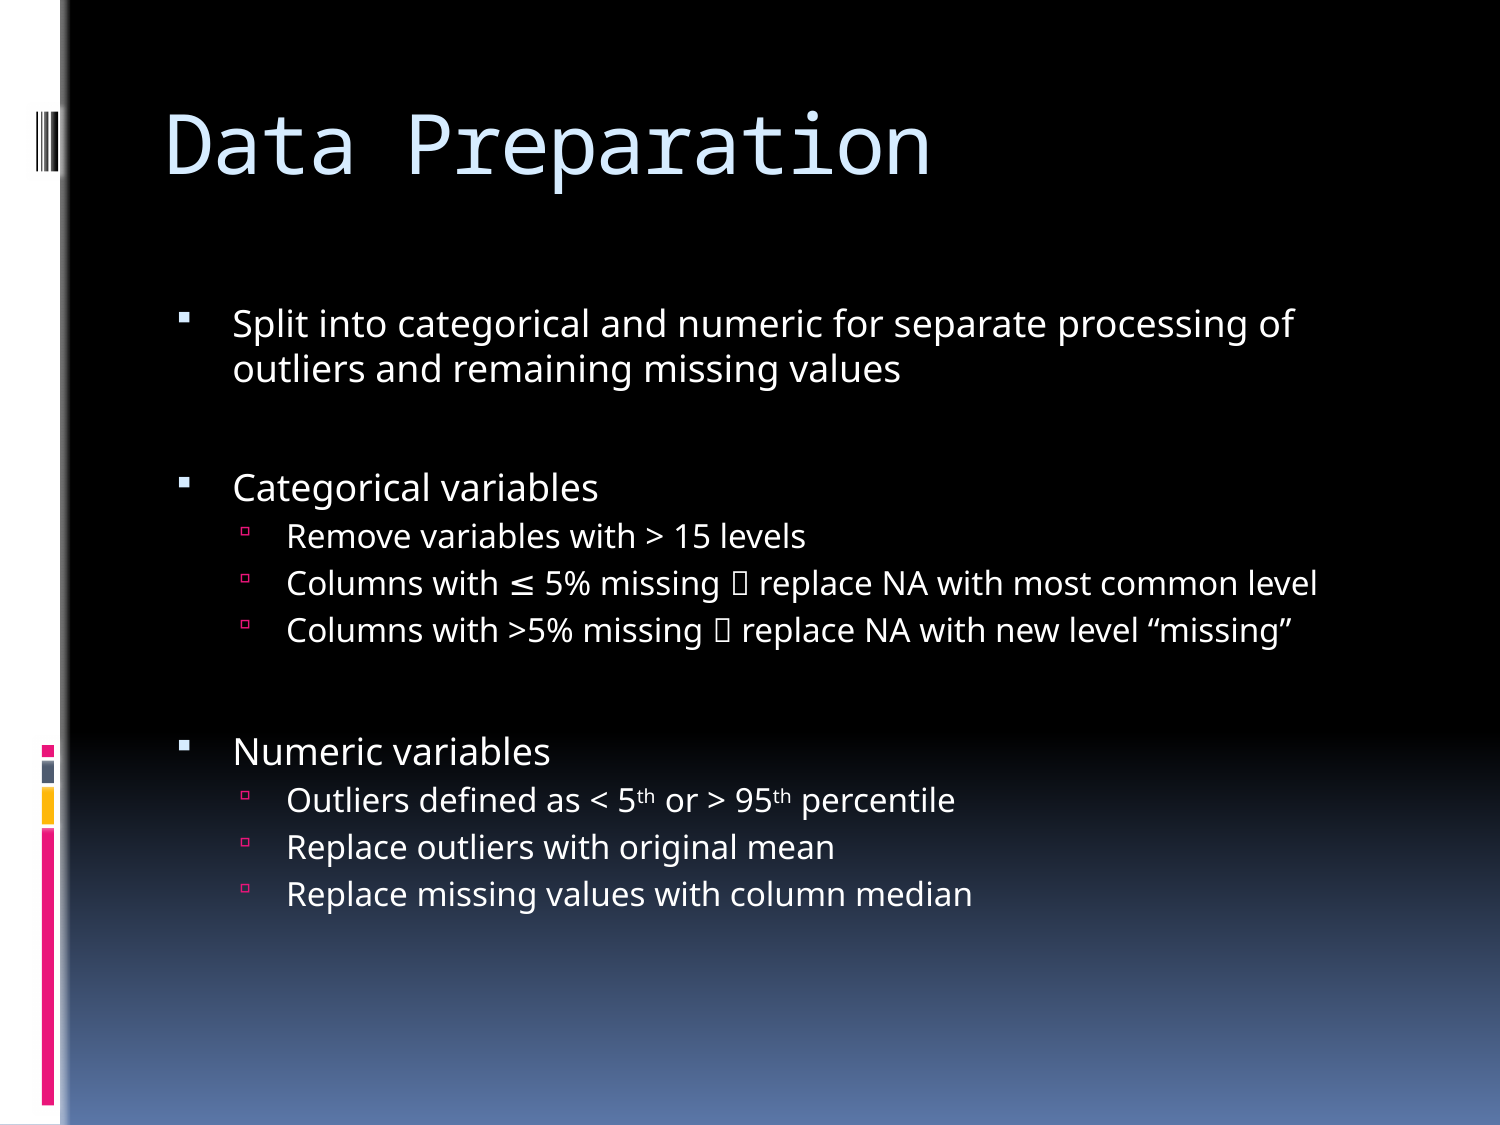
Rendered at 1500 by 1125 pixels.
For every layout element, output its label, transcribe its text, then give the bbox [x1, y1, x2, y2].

title Data Preparation [150, 83, 1425, 234]
list Split into categorical and numeric for separate processing of outliers and remaining missing values Categorical variables Remove variables with > 15 levels Columns with ≤ 5% missing  replace NA with most common level Columns with >5% missing  replace NA with new level “missing” Numeric variables Outliers defined as < 5th or > 95th percentile Replace outliers with original mean Replace missing values with column median [150, 292, 1425, 1043]
